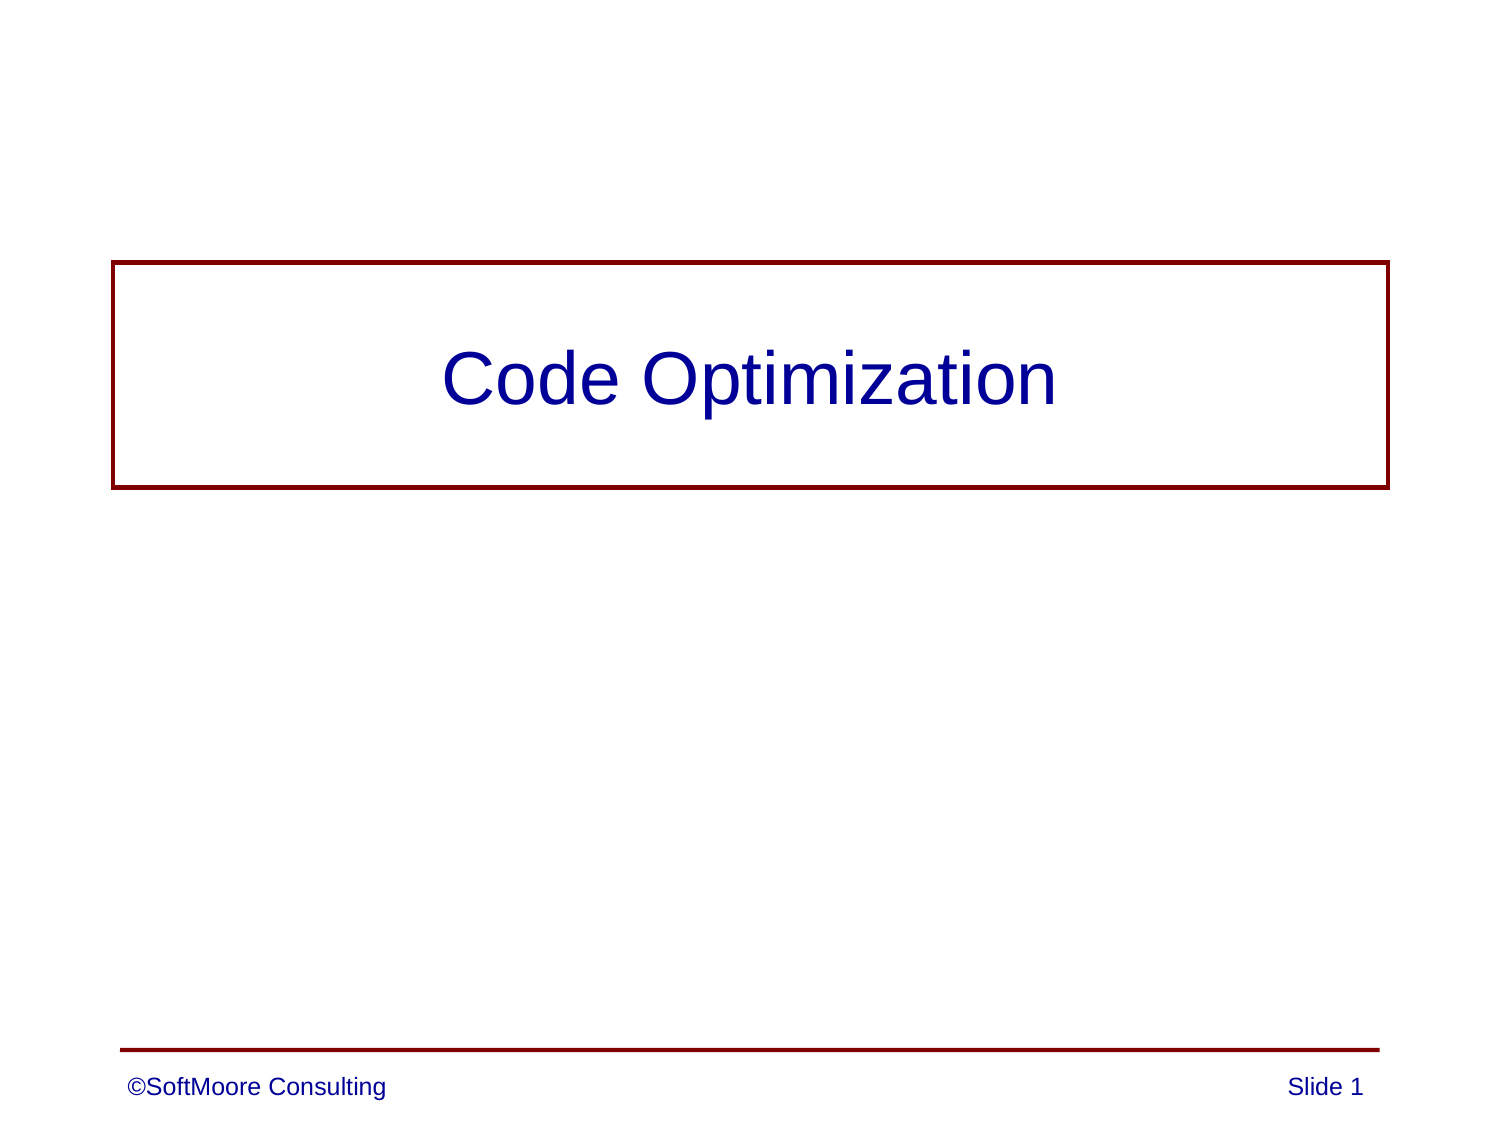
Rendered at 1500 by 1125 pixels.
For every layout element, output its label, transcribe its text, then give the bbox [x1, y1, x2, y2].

footer ©SoftMoore Consulting [111, 1061, 563, 1109]
title Code Optimization [111, 260, 1390, 490]
slide_number Slide 1 [1078, 1061, 1380, 1109]
